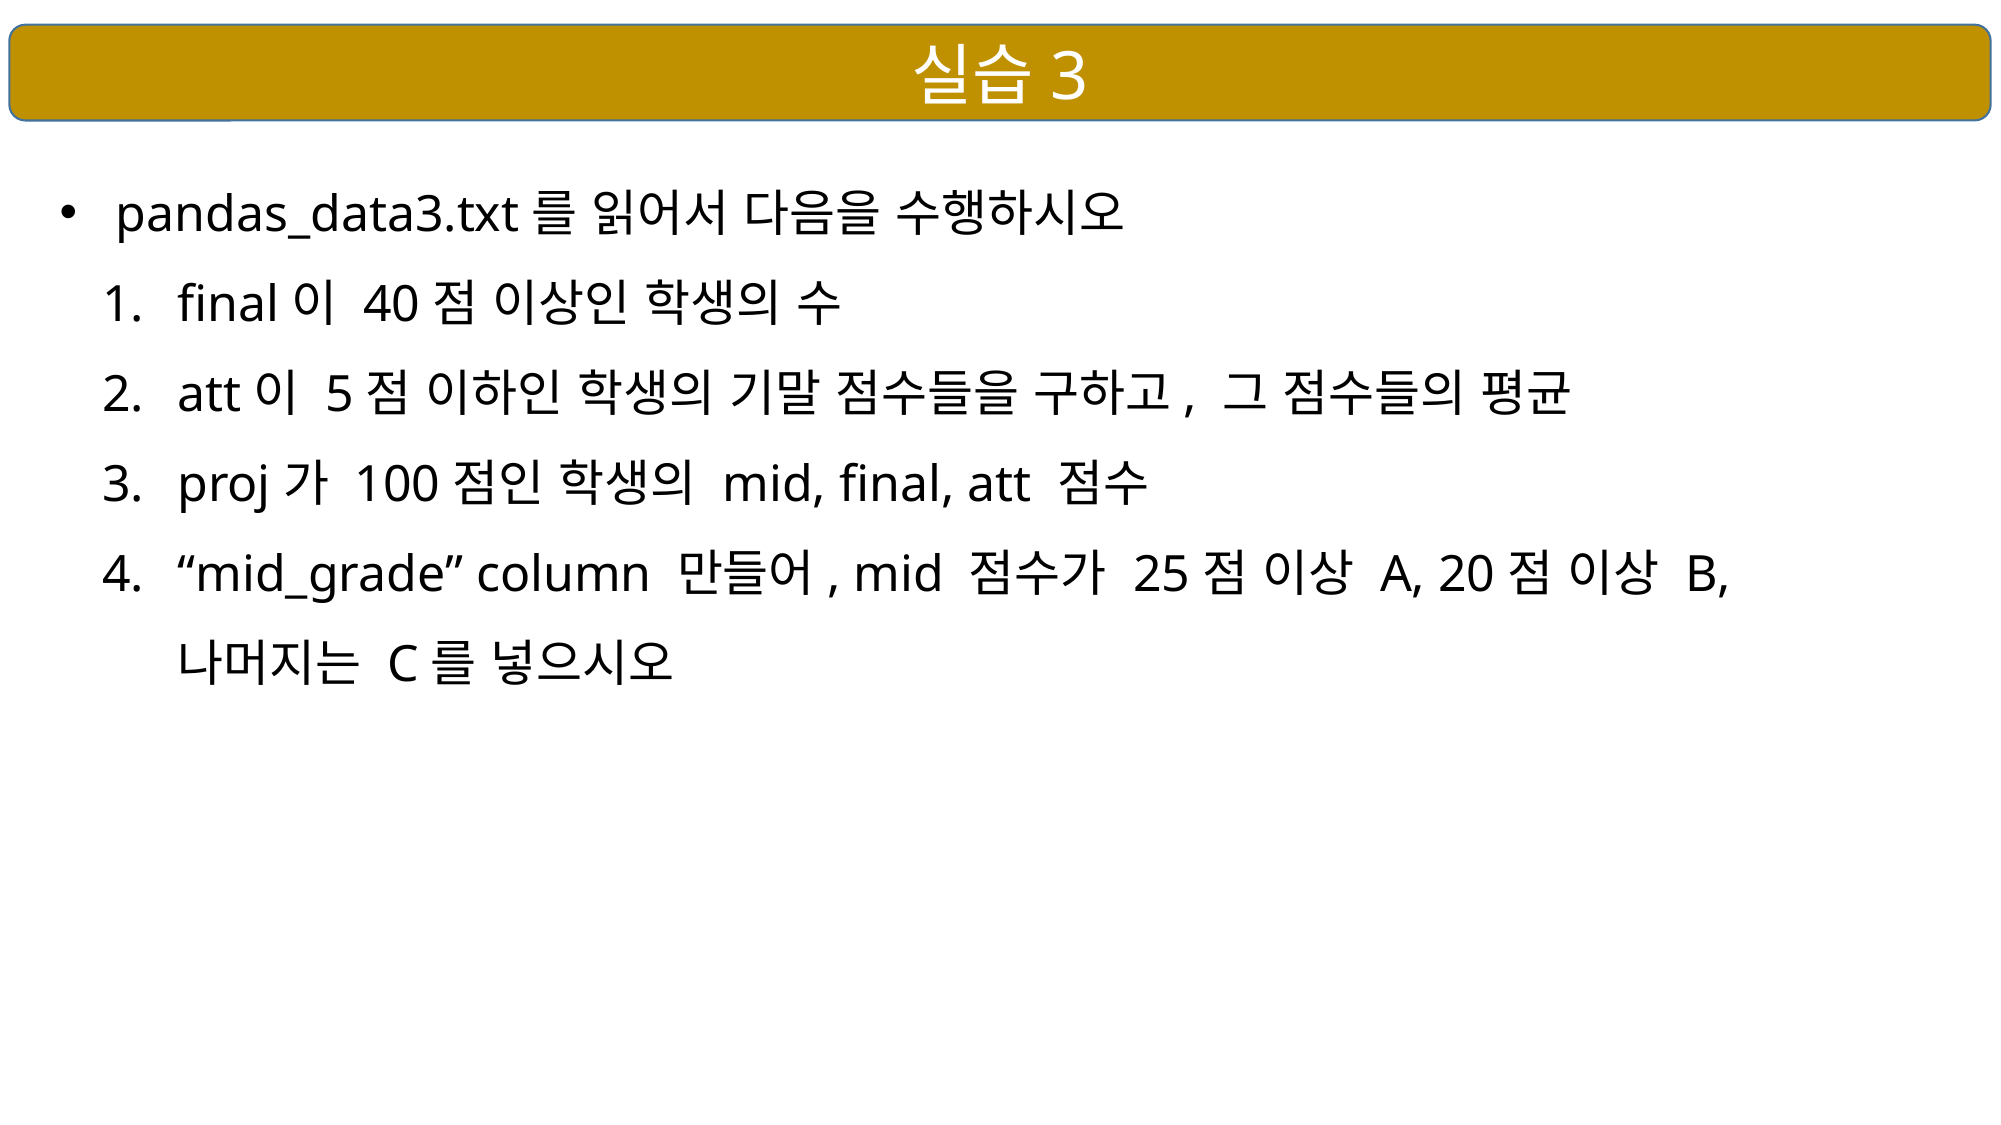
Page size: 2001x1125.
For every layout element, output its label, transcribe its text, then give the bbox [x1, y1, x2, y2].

text_box 실습3 [8, 23, 1992, 122]
text_box pandas_data3.txt를 읽어서 다음을 수행하시오 final이 40점 이상인 학생의 수 att이 5점 이하인 학생의 기말 점수들을 구하고, 그 점수들의 평균 proj가 100점인 학생의 mid, final, att 점수 “mid_grade” column 만들어, mid 점수가 25점 이상 A, 20점 이상 B, 나머지는 C를 넣으시오 [44, 144, 1895, 789]
